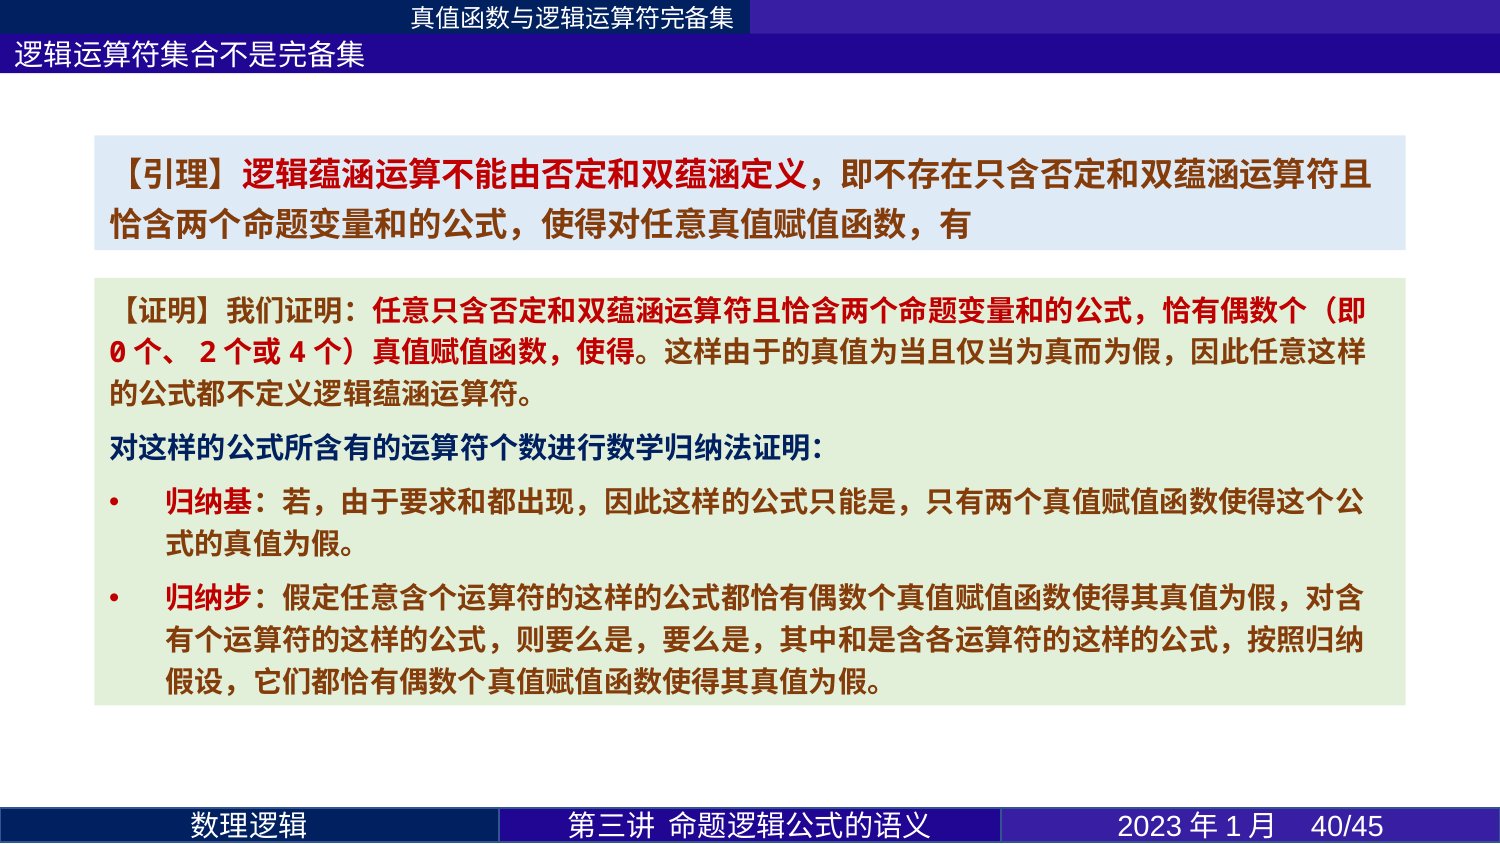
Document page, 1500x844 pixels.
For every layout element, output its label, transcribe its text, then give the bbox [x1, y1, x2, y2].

text_box 真值函数与逻辑运算符完备集 [0, 0, 749, 33]
text_box [749, 0, 1500, 33]
text_box 数理逻辑 [0, 807, 498, 843]
text_box 第三讲 命题逻辑公式的语义 [498, 807, 1000, 843]
text_box 2023年1月 40/45 [1000, 807, 1500, 843]
